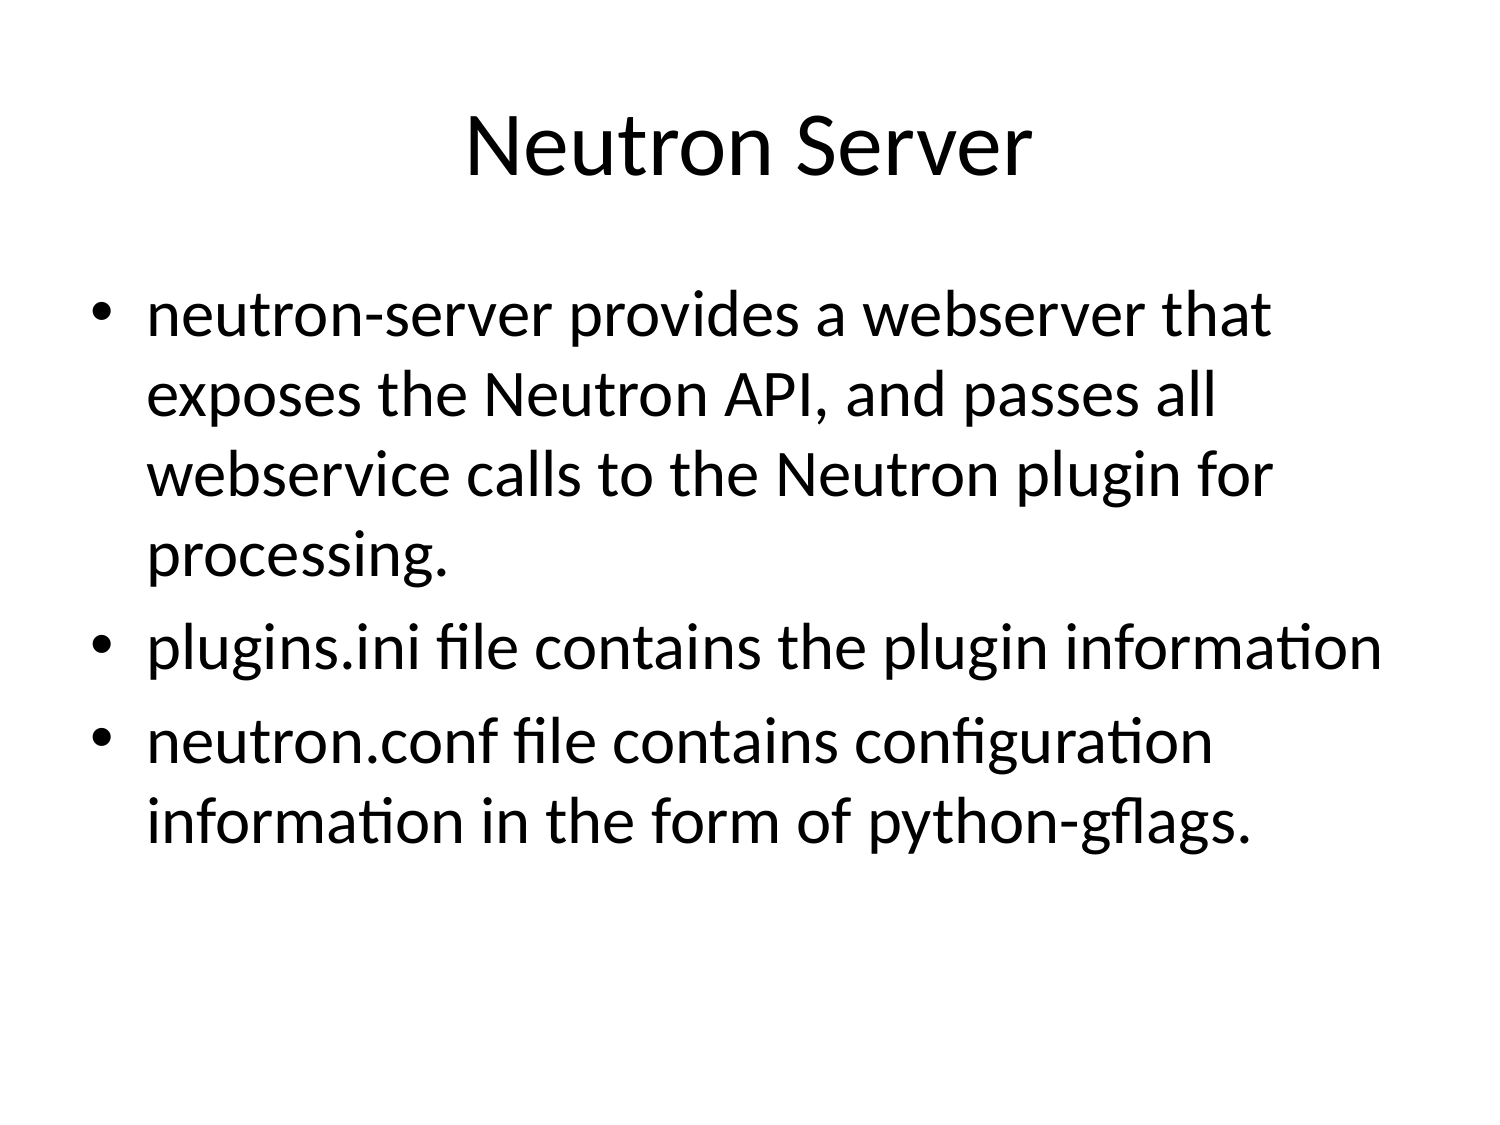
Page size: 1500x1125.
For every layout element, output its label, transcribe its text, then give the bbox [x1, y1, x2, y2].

title Neutron Server [75, 45, 1425, 233]
list neutron-server provides a webserver that exposes the Neutron API, and passes all webservice calls to the Neutron plugin for processing. plugins.ini file contains the plugin information neutron.conf file contains configuration information in the form of python-gflags. [75, 262, 1425, 1005]
